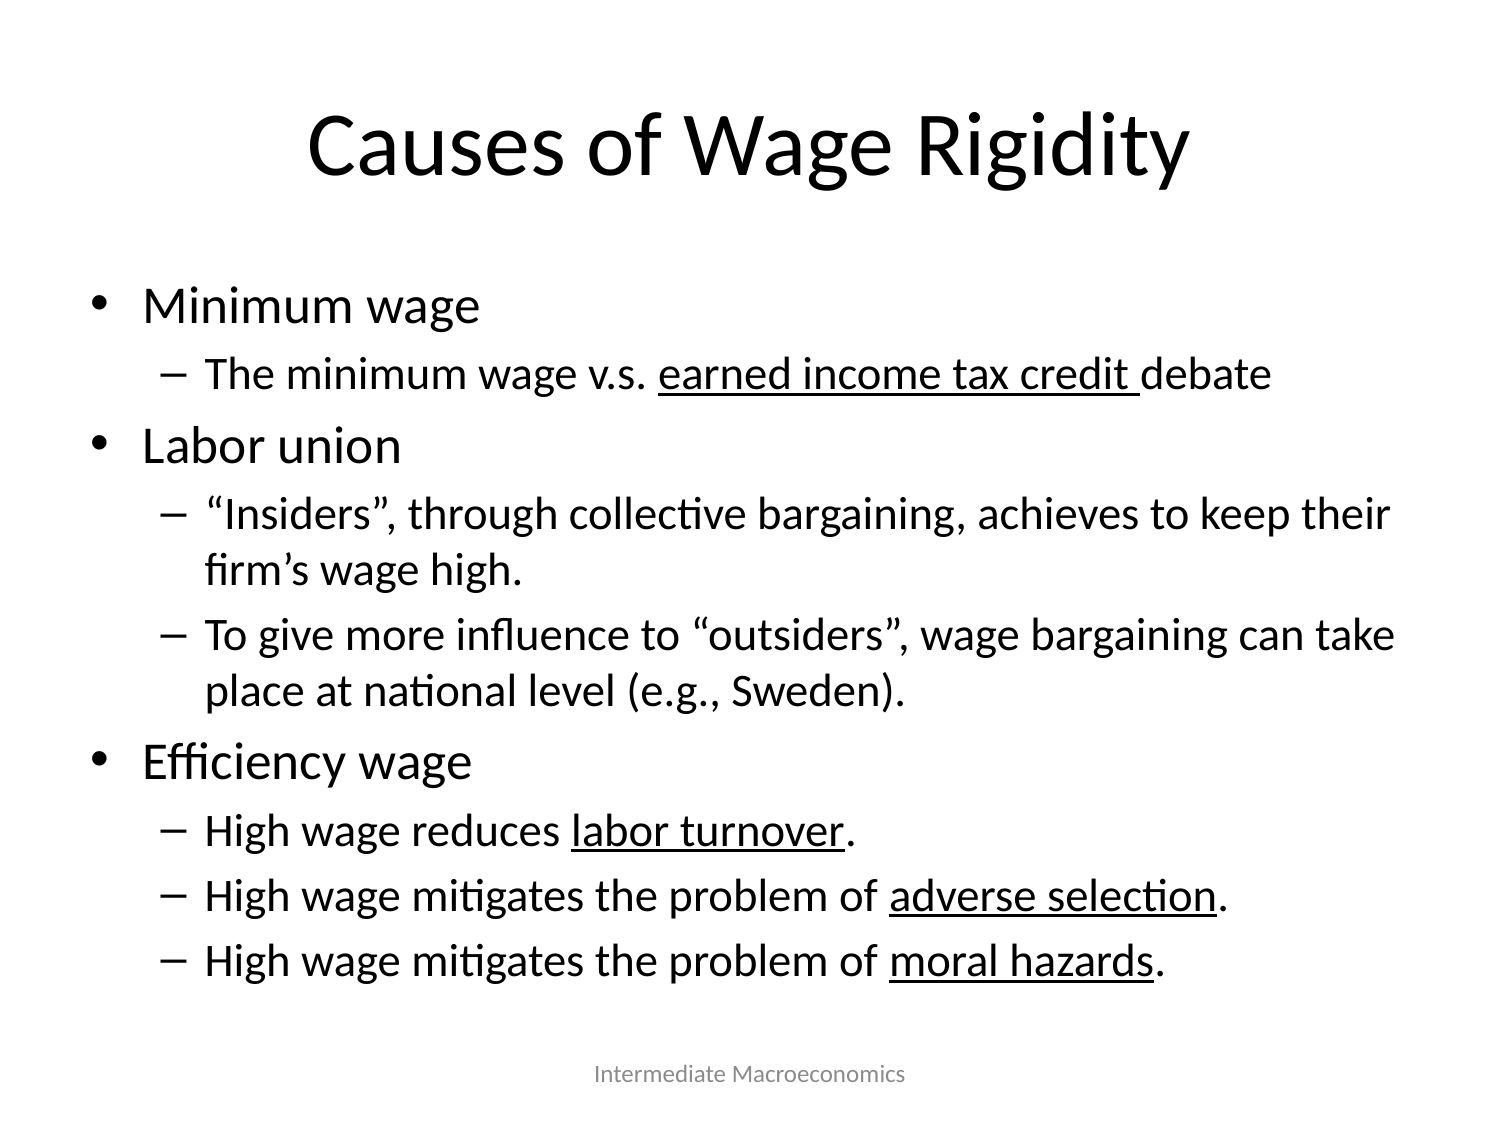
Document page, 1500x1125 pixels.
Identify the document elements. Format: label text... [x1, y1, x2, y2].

footer Intermediate Macroeconomics [512, 1042, 988, 1103]
list Minimum wage The minimum wage v.s. earned income tax credit debate Labor union “Insiders”, through collective bargaining, achieves to keep their firm’s wage high. To give more influence to “outsiders”, wage bargaining can take place at national level (e.g., Sweden). Efficiency wage High wage reduces labor turnover. High wage mitigates the problem of adverse selection. High wage mitigates the problem of moral hazards. [75, 262, 1425, 1005]
title Causes of Wage Rigidity [75, 45, 1425, 233]
